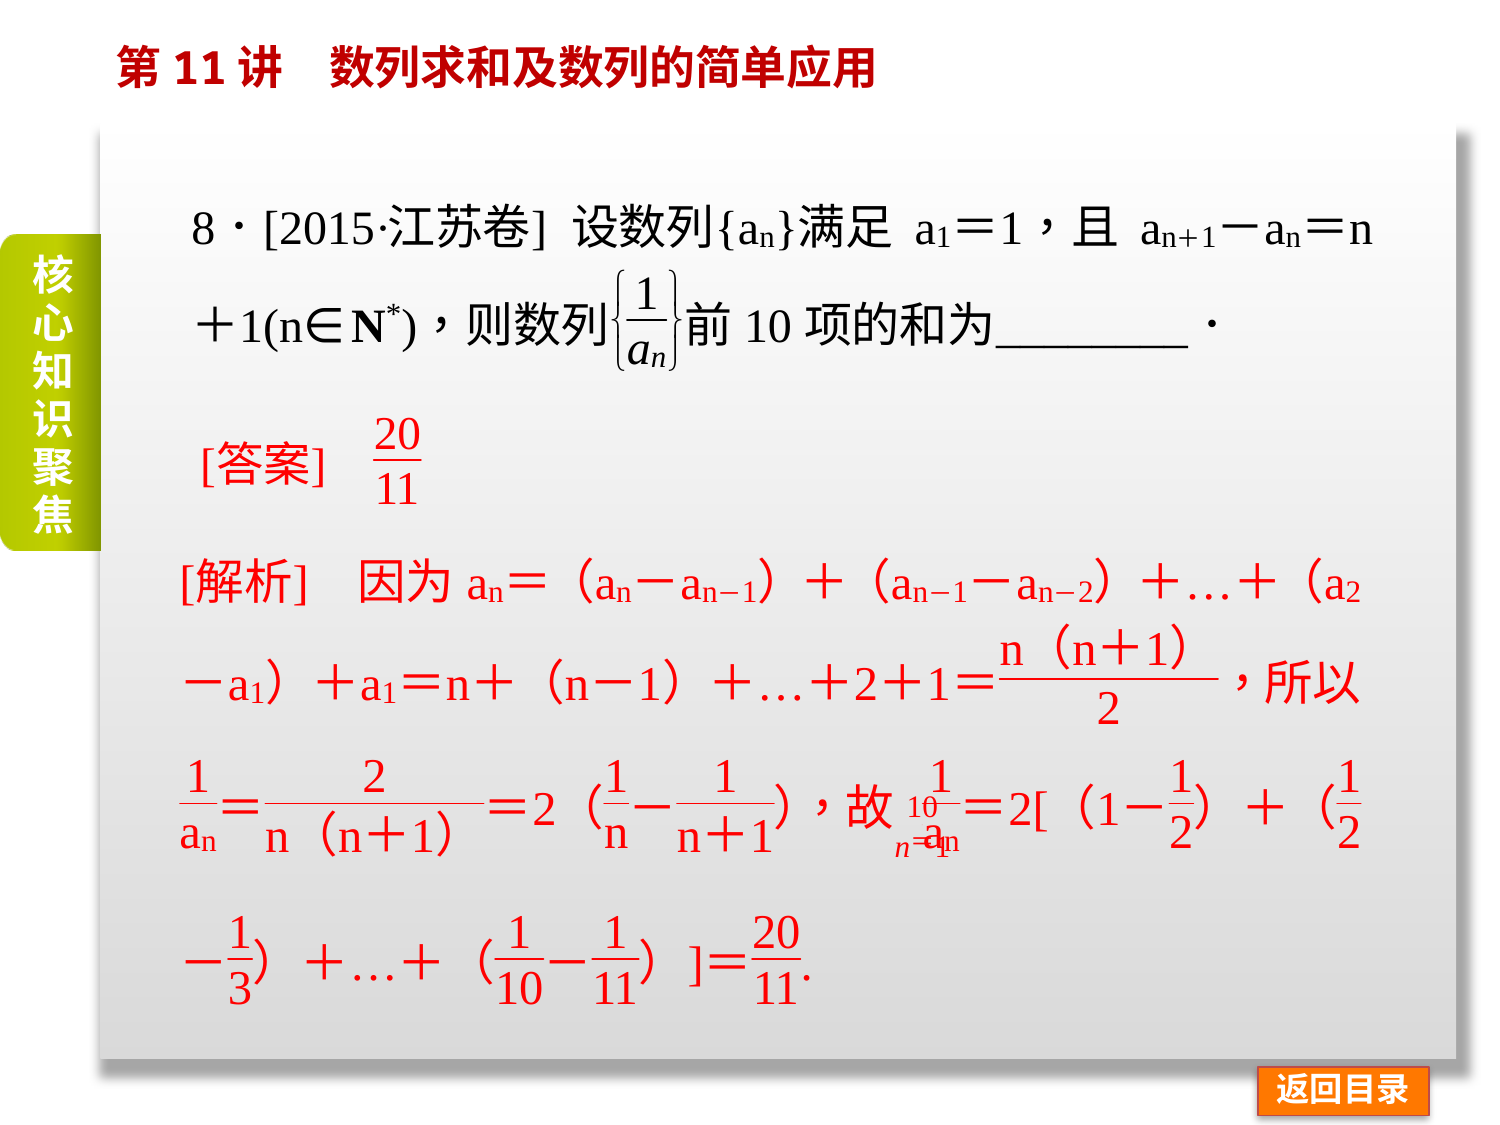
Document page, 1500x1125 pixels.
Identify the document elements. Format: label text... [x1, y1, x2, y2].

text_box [152, 399, 920, 524]
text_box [190, 196, 1374, 976]
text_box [179, 550, 1362, 1125]
text_box 返回目录 [1366, 1066, 1430, 1116]
picture [0, 233, 101, 551]
title 第11讲 数列求和及数列的简单应用 [100, 27, 1199, 106]
